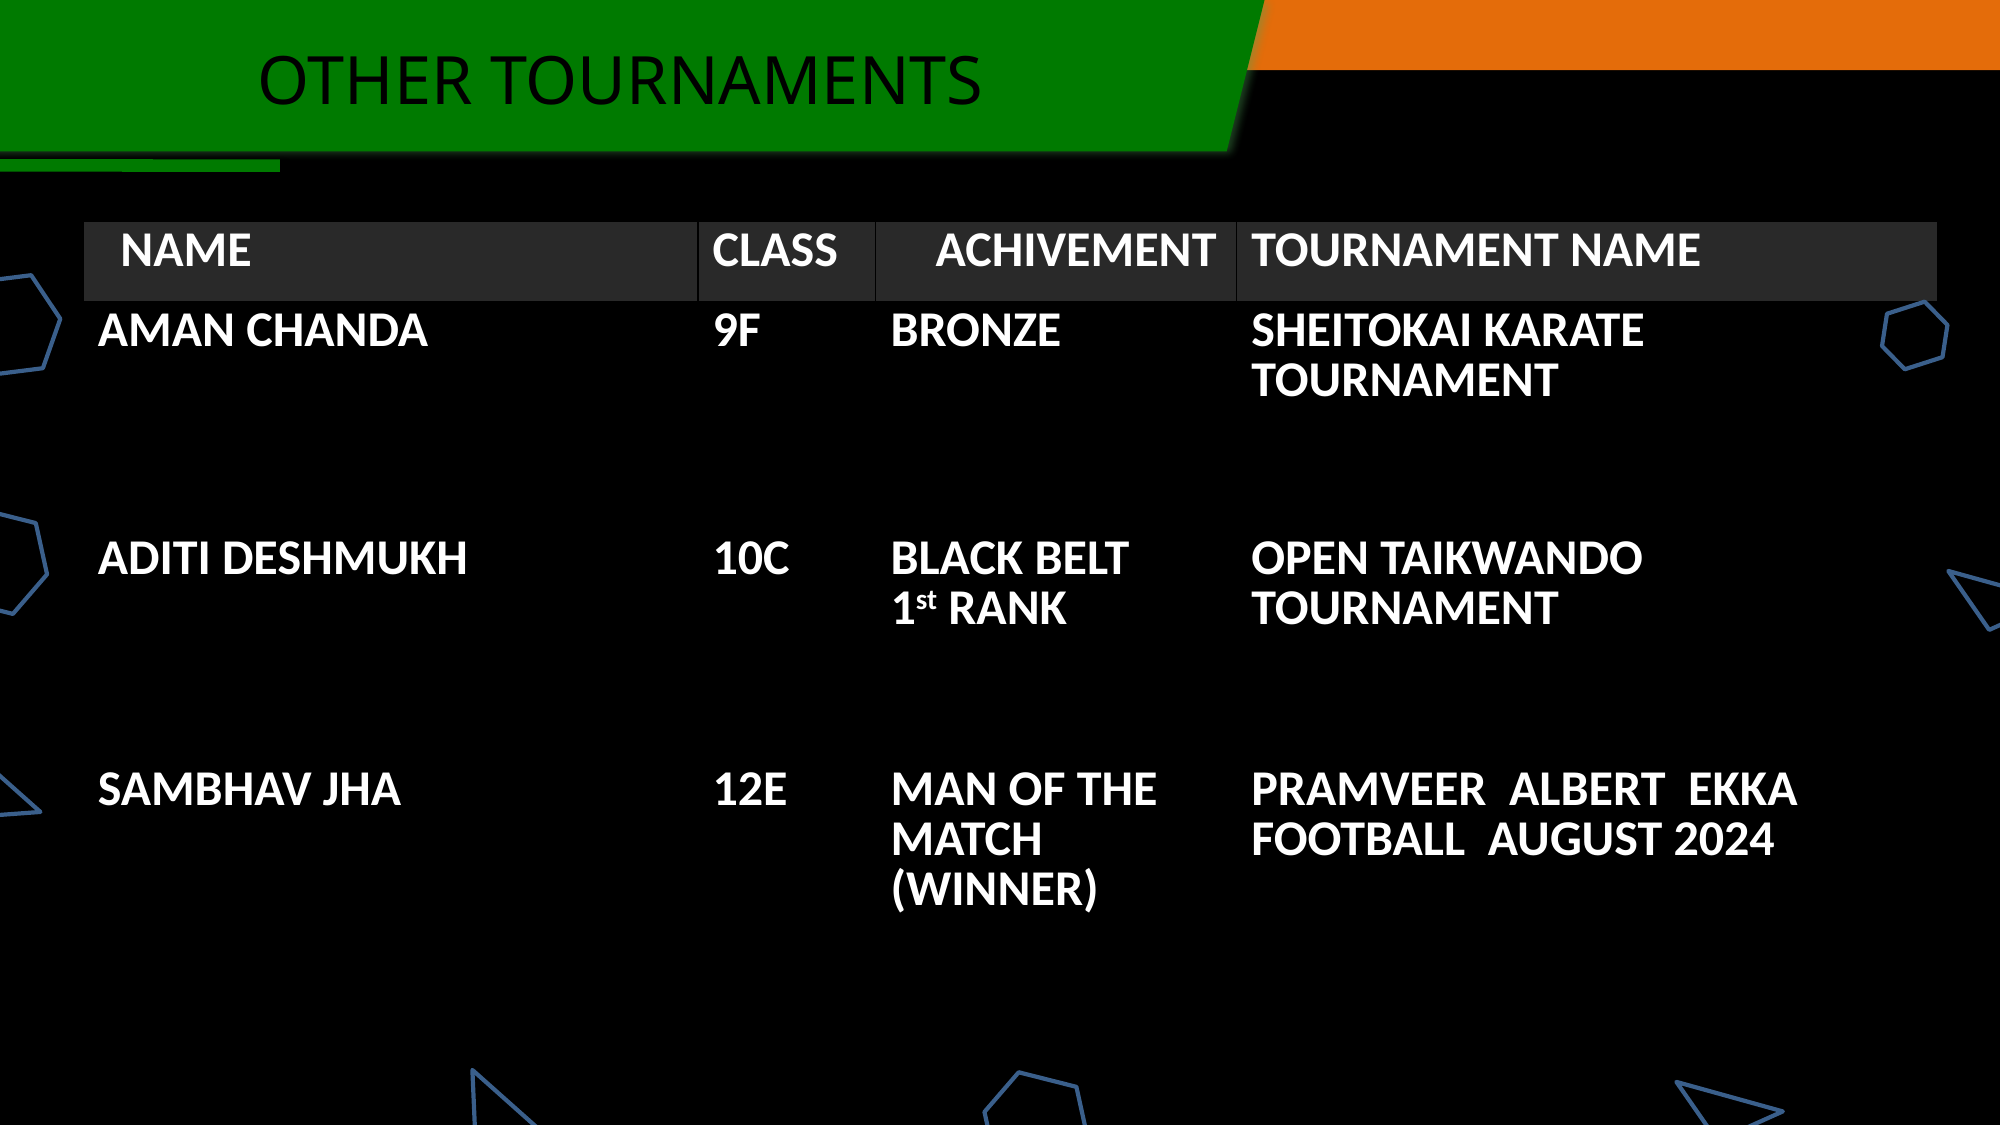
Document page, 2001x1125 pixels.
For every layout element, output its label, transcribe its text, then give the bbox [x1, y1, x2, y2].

text_box [1258, 0, 2000, 72]
table_cell BRONZE [876, 303, 1236, 528]
text_box [982, 1070, 1087, 1125]
text_box [0, 273, 63, 376]
text_box OTHER TOURNAMENTS [56, 30, 1185, 126]
table_cell BLACK BELT 1st RANK [876, 530, 1236, 759]
table_header TOURNAMENT NAME [1237, 222, 1937, 301]
text_box [1946, 568, 2000, 632]
text_box [0, 0, 1267, 154]
table_header CLASS [699, 222, 875, 301]
text_box [1879, 299, 1950, 372]
table_cell 9F [699, 303, 875, 528]
table_cell AMAN CHANDA [84, 303, 697, 528]
table_cell 10C [699, 530, 875, 759]
table_cell SAMBHAV JHA [84, 761, 697, 990]
table_cell SHEITOKAI KARATE TOURNAMENT [1237, 303, 1937, 528]
text_box [470, 1068, 538, 1125]
table_cell MAN OF THE MATCH (WINNER) [876, 761, 1236, 990]
table_cell ADITI DESHMUKH [84, 530, 697, 759]
table_cell 12E [699, 761, 875, 990]
table_header NAME [84, 222, 697, 301]
table_cell OPEN TAIKWANDO TOURNAMENT [1237, 530, 1937, 759]
table_header ACHIVEMENT [876, 222, 1236, 301]
text_box [1674, 1079, 1785, 1125]
text_box [0, 773, 43, 818]
text_box [0, 511, 50, 616]
table_cell PRAMVEER ALBERT EKKA FOOTBALL AUGUST 2024 [1237, 761, 1937, 990]
